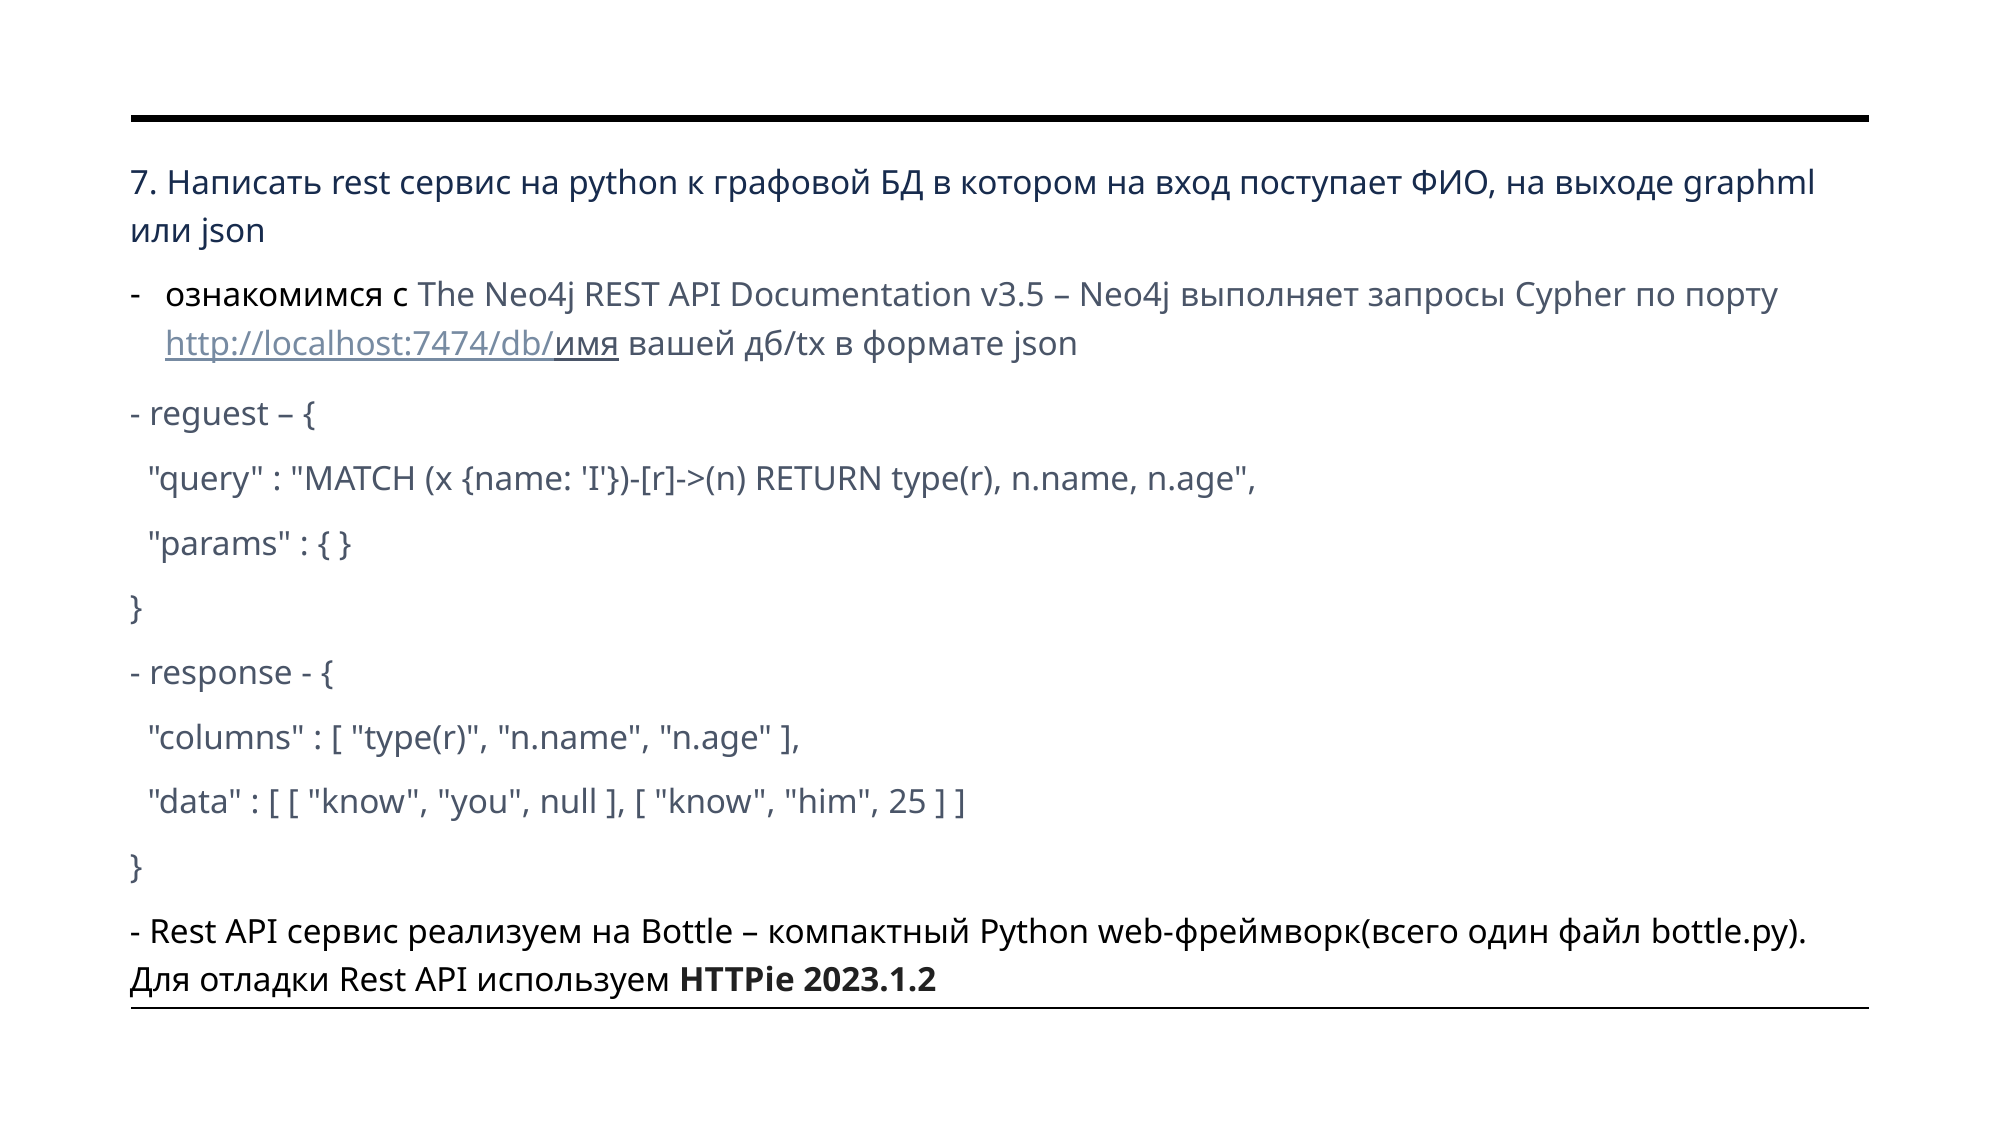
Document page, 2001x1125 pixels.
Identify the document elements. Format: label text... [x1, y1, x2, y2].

list 7. Написать rest сервис на python к графовой БД в котором на вход поступает ФИО, на выходе graphml или json ознакомимся с The Neo4j REST API Documentation v3.5 – Neo4j выполняет запросы Cypher по порту http://localhost:7474/db/имя вашей дб/tx в формате json - reguest – { "query" : "MATCH (x {name: 'I'})-[r]->(n) RETURN type(r), n.name, n.age", "params" : { } } - response - { "columns" : [ "type(r)", "n.name", "n.age" ], "data" : [ [ "know", "you", null ], [ "know", "him", 25 ] ] } - Rest API сервис реализуем на Bottle – компактный Python web-фреймворк(всего один файл bottle.py). Для отладки Rest API используем HTTPie 2023.1.2 [114, 145, 1869, 1008]
